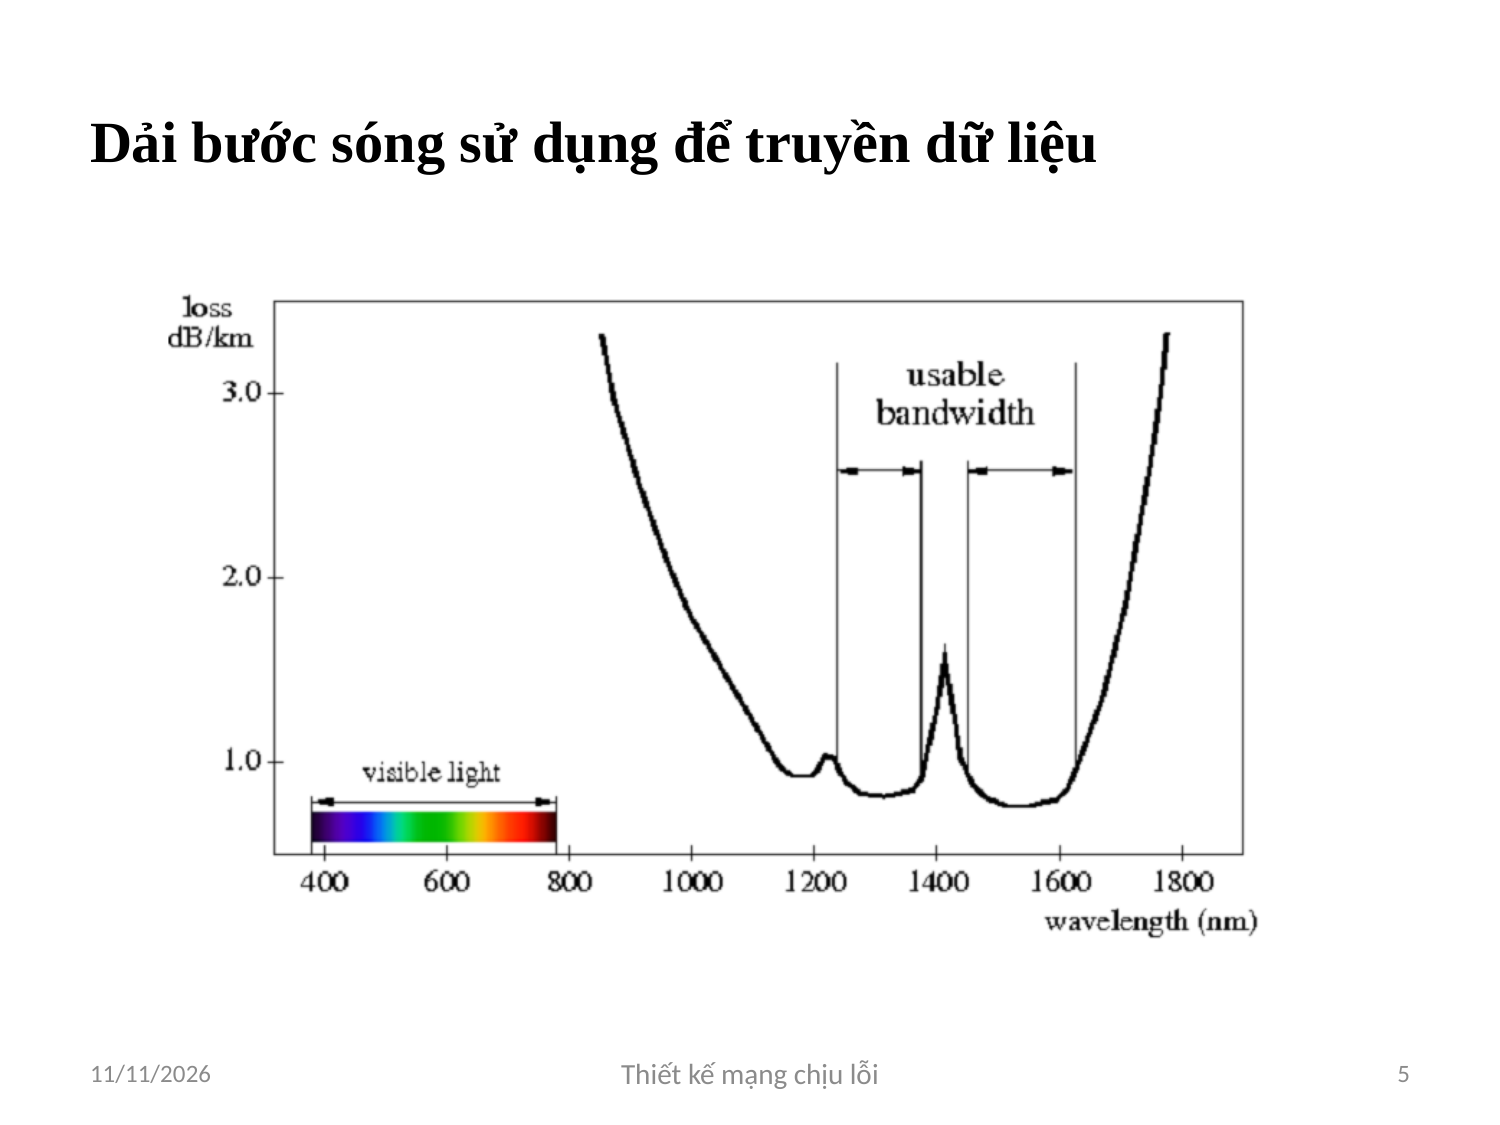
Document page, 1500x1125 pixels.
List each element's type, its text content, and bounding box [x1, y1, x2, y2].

title Dải bước sóng sử dụng để truyền dữ liệu [75, 45, 1475, 233]
slide_number 5 [1074, 1042, 1425, 1103]
picture [137, 262, 1287, 962]
footer Thiết kế mạng chịu lỗi [512, 1042, 988, 1103]
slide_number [75, 1042, 425, 1103]
